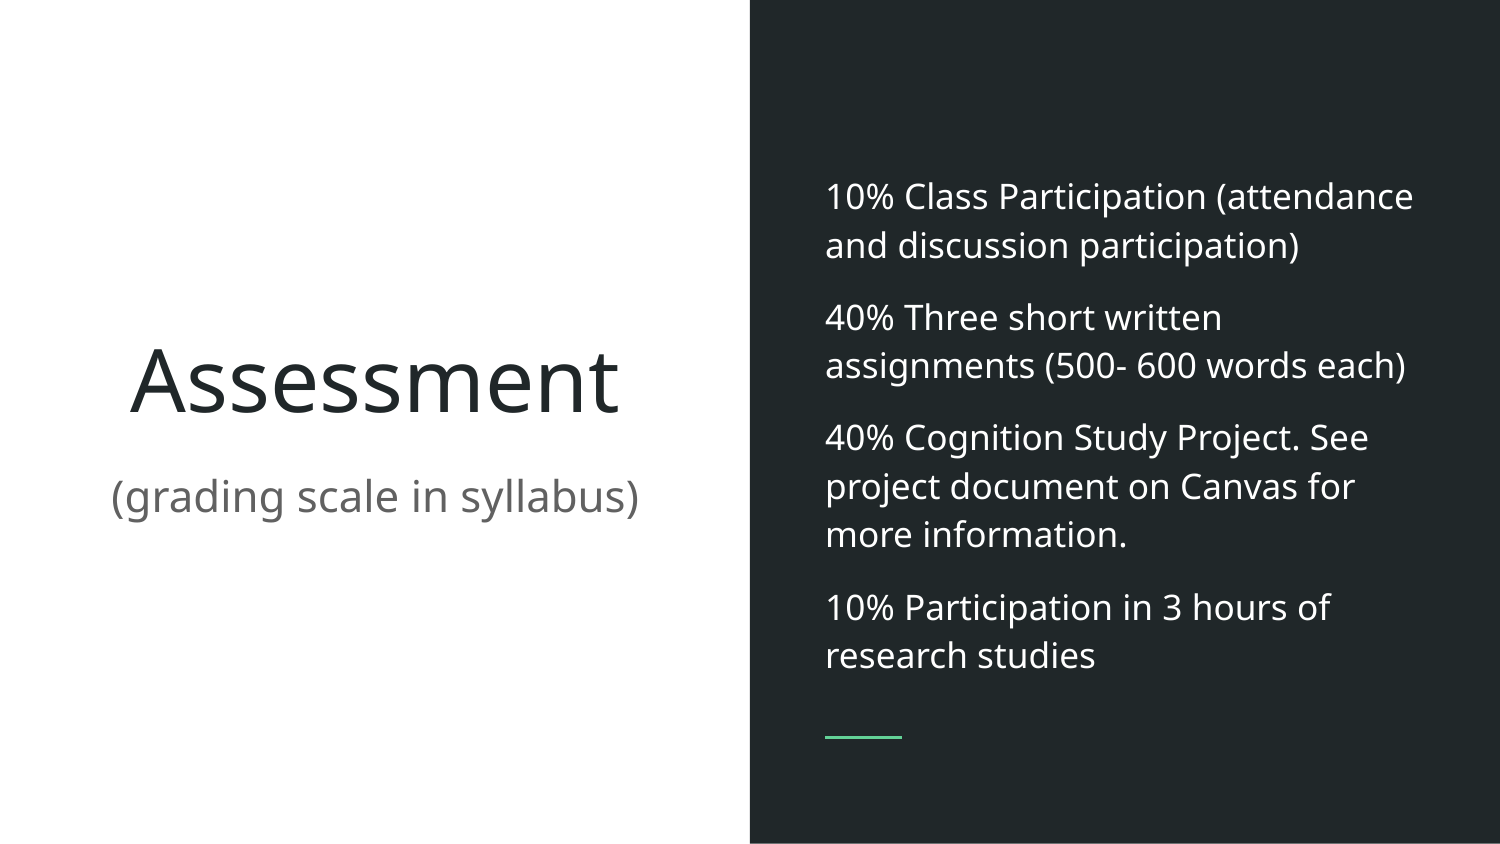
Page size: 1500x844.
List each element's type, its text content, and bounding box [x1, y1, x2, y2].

subtitle (grading scale in syllabus) [43, 454, 708, 675]
title Assessment [43, 197, 708, 446]
list 10% Class Participation (attendance and discussion participation) 40% Three short written assignments (500- 600 words each) 40% Cognition Study Project. See project document on Canvas for more information. 10% Participation in 3 hours of research studies [810, 118, 1440, 725]
